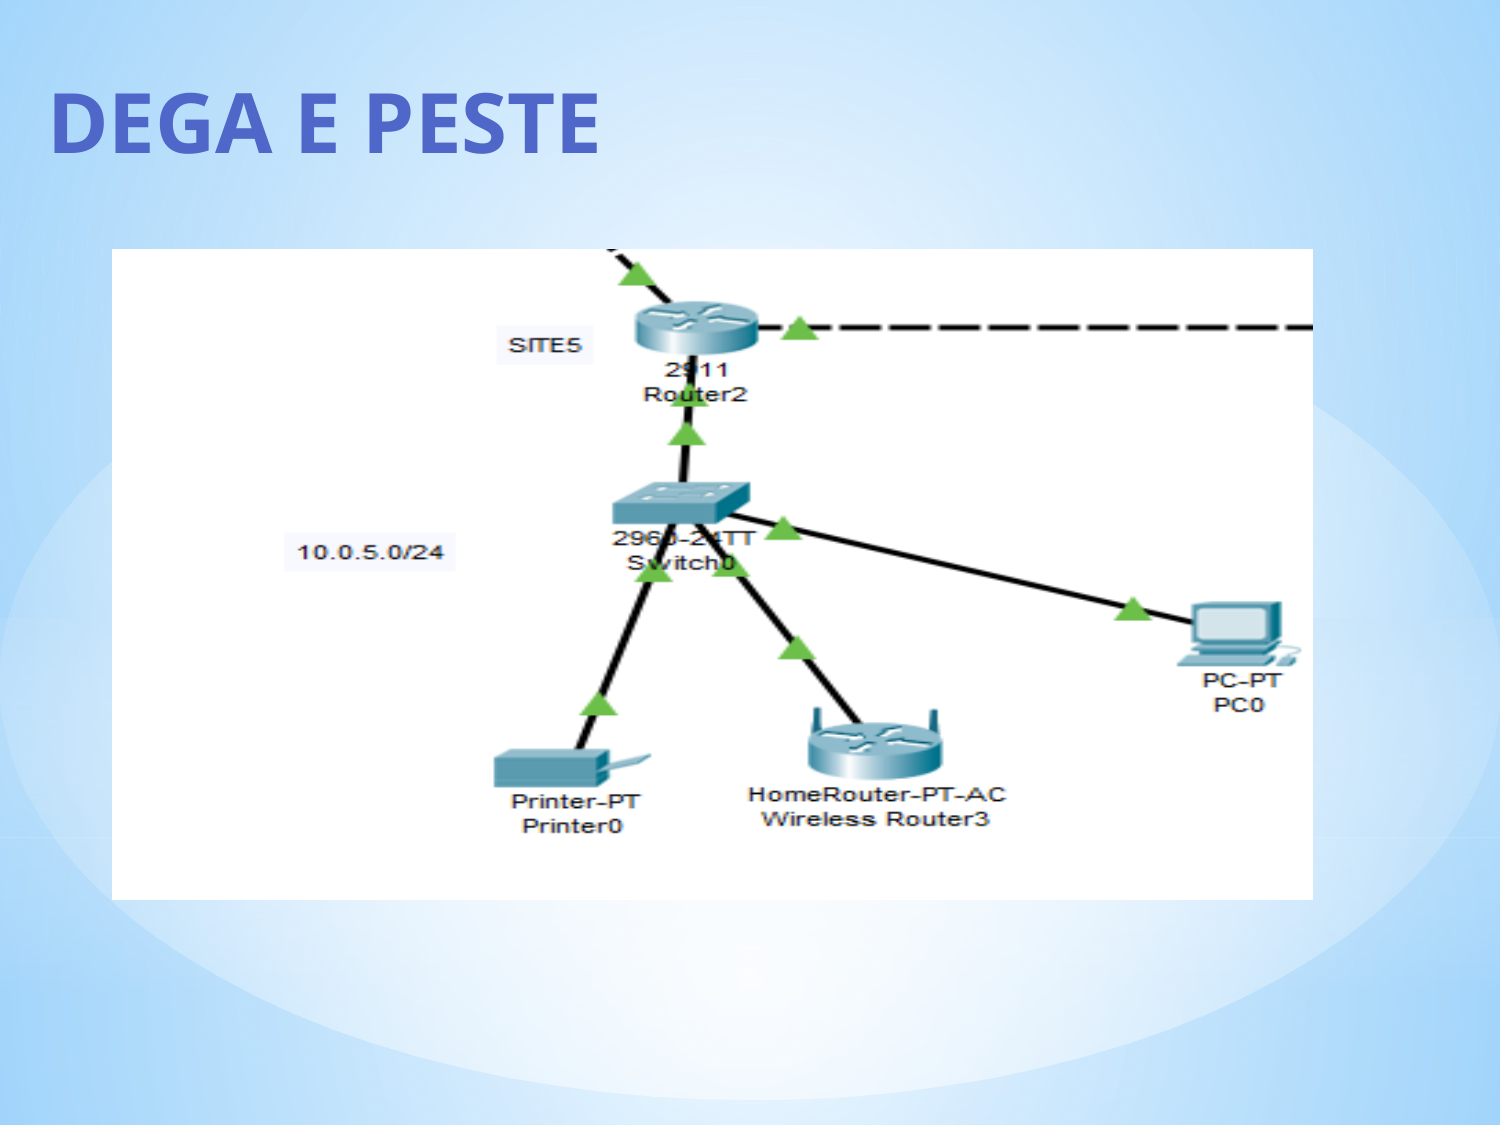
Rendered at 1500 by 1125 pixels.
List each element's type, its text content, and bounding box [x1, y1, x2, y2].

list DEGA E PESTE [24, 62, 1075, 205]
picture [112, 249, 1313, 901]
